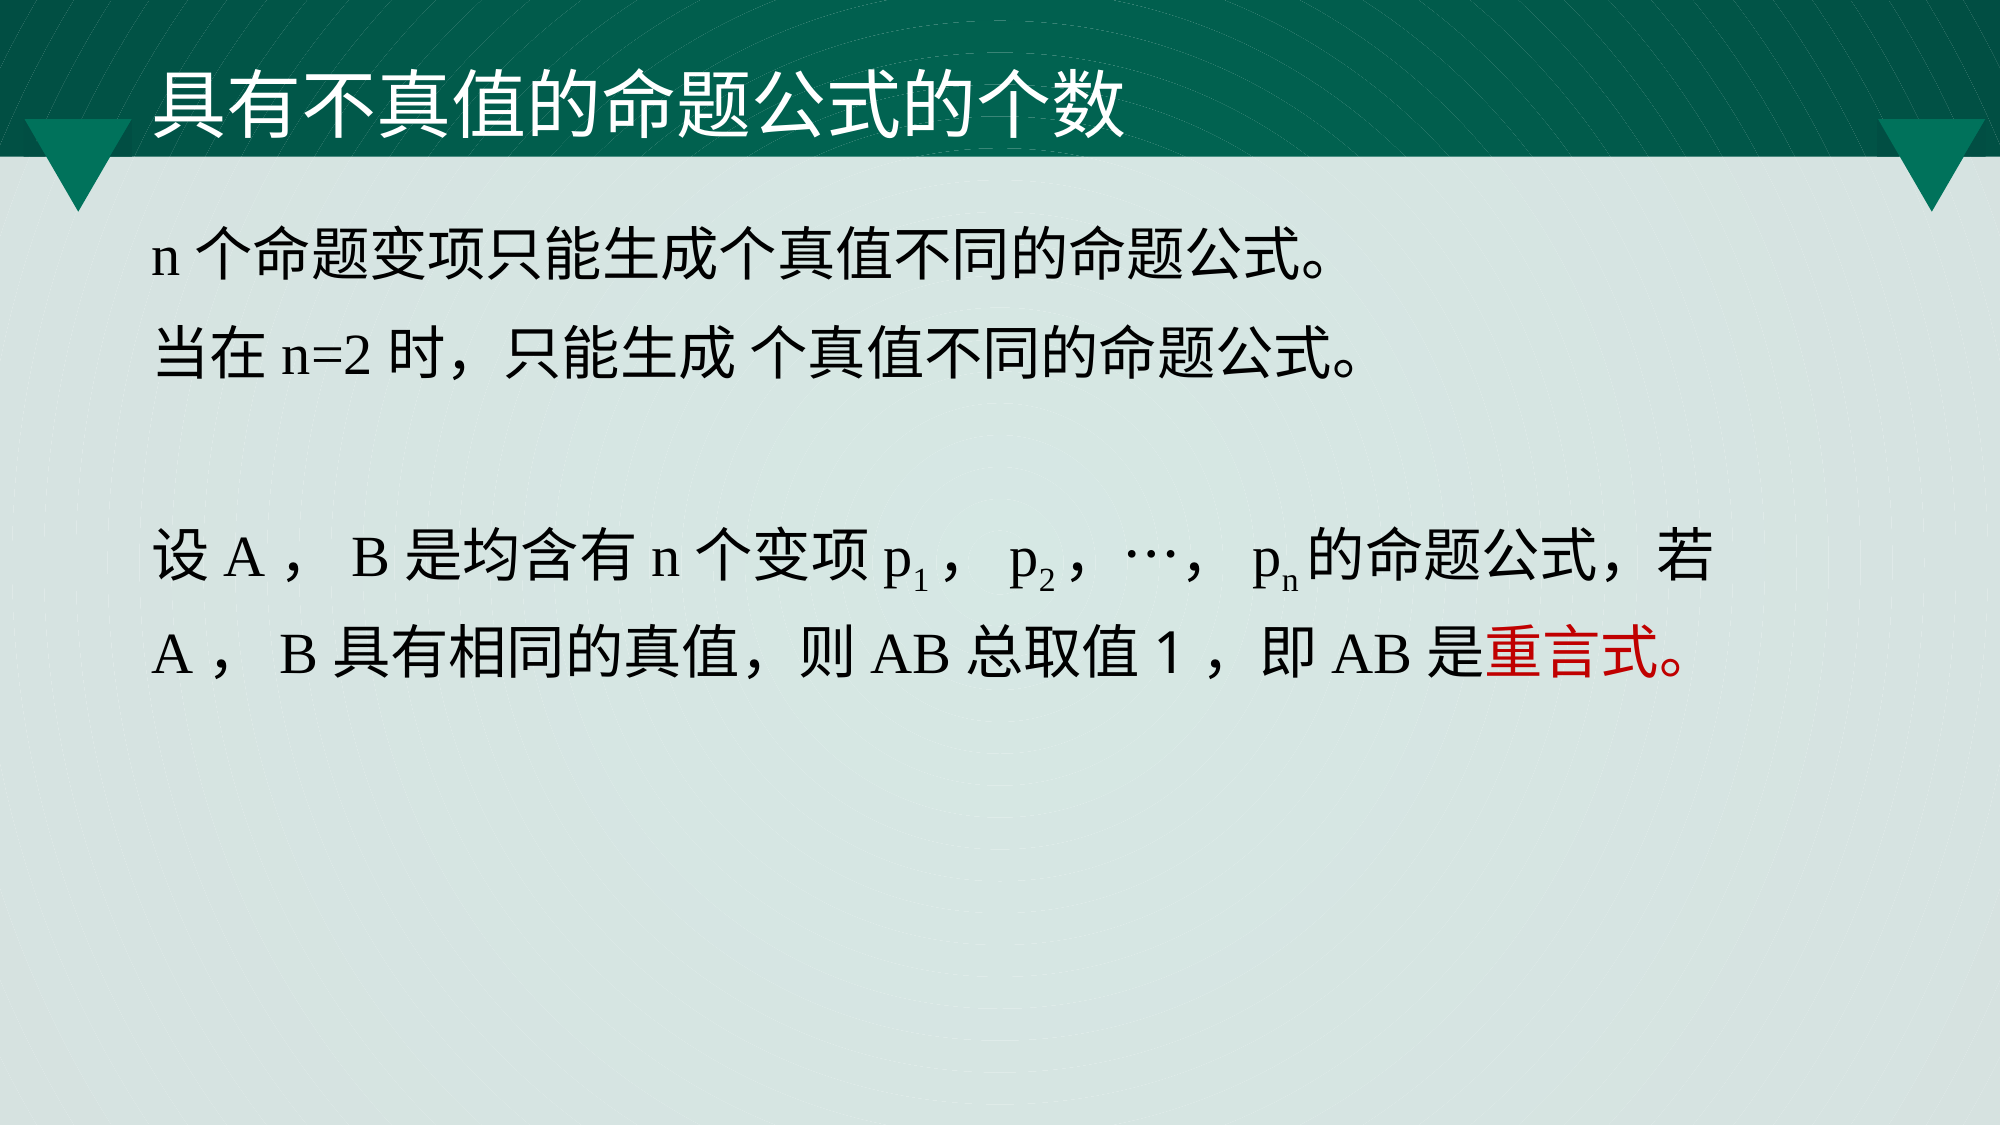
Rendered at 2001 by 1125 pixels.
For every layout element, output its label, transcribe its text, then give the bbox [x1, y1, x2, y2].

title 具有不真值的命题公式的个数 [136, 24, 1813, 157]
